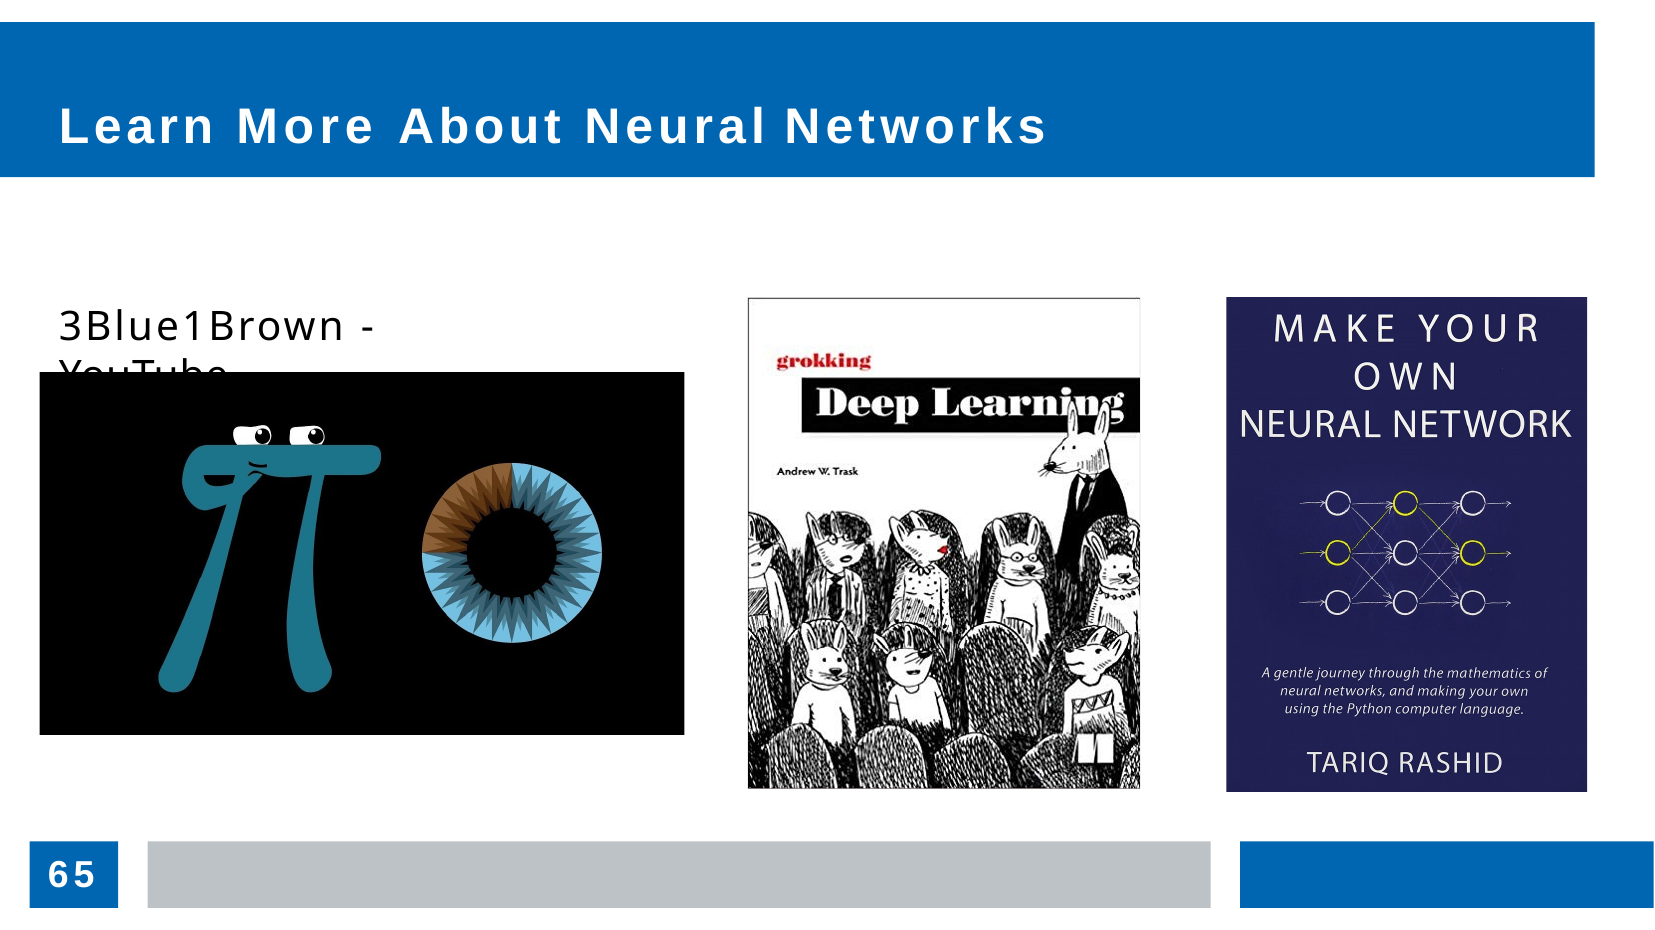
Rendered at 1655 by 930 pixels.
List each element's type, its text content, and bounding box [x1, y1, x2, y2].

slide_number 63 [43, 850, 104, 930]
text_box [39, 372, 685, 735]
text_box Learn More About Neural Networks [56, 91, 1056, 154]
text_box 3Blue1Brown - YouTube [56, 298, 537, 398]
text_box [1226, 297, 1588, 792]
text_box [747, 297, 1141, 789]
